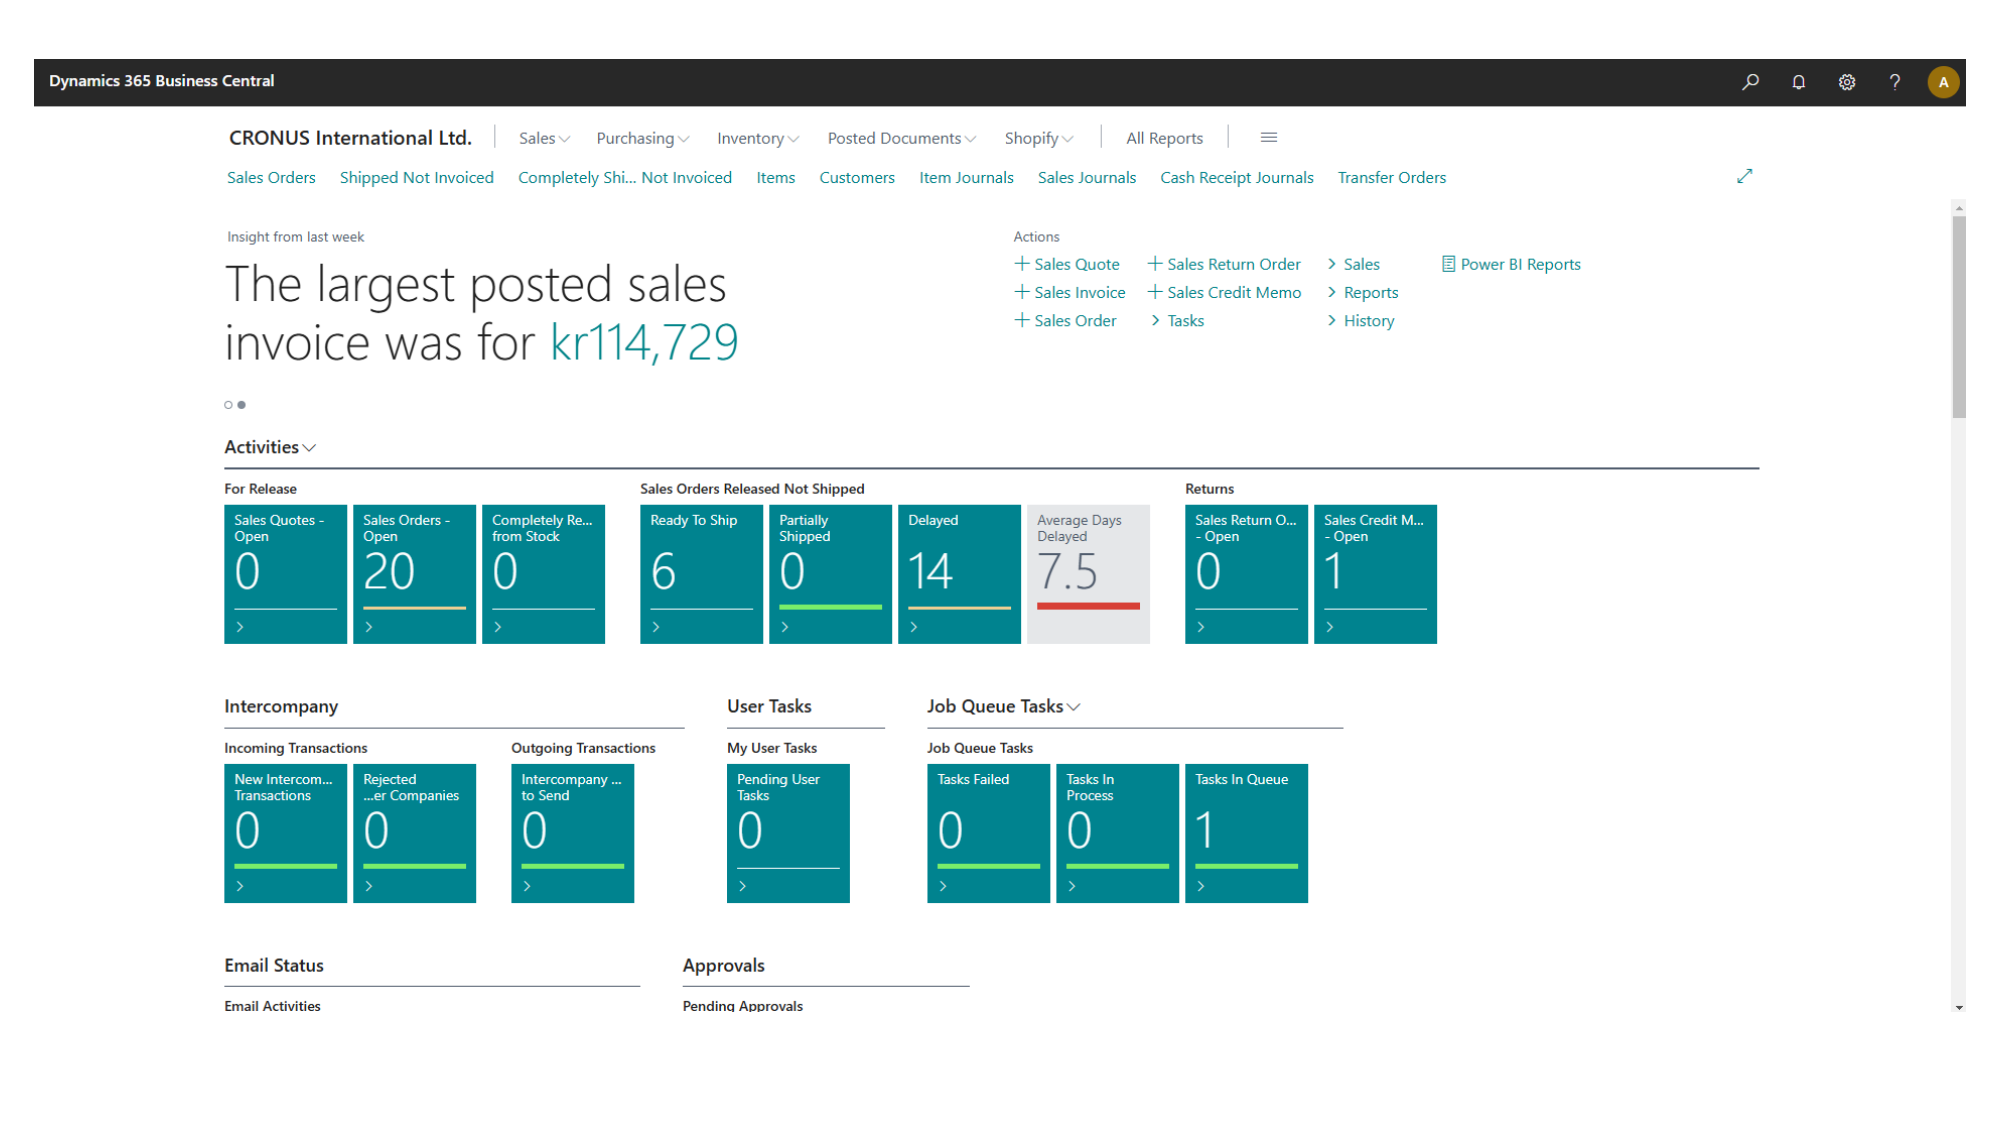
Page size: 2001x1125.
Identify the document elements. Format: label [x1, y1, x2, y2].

picture [34, 59, 1966, 1012]
